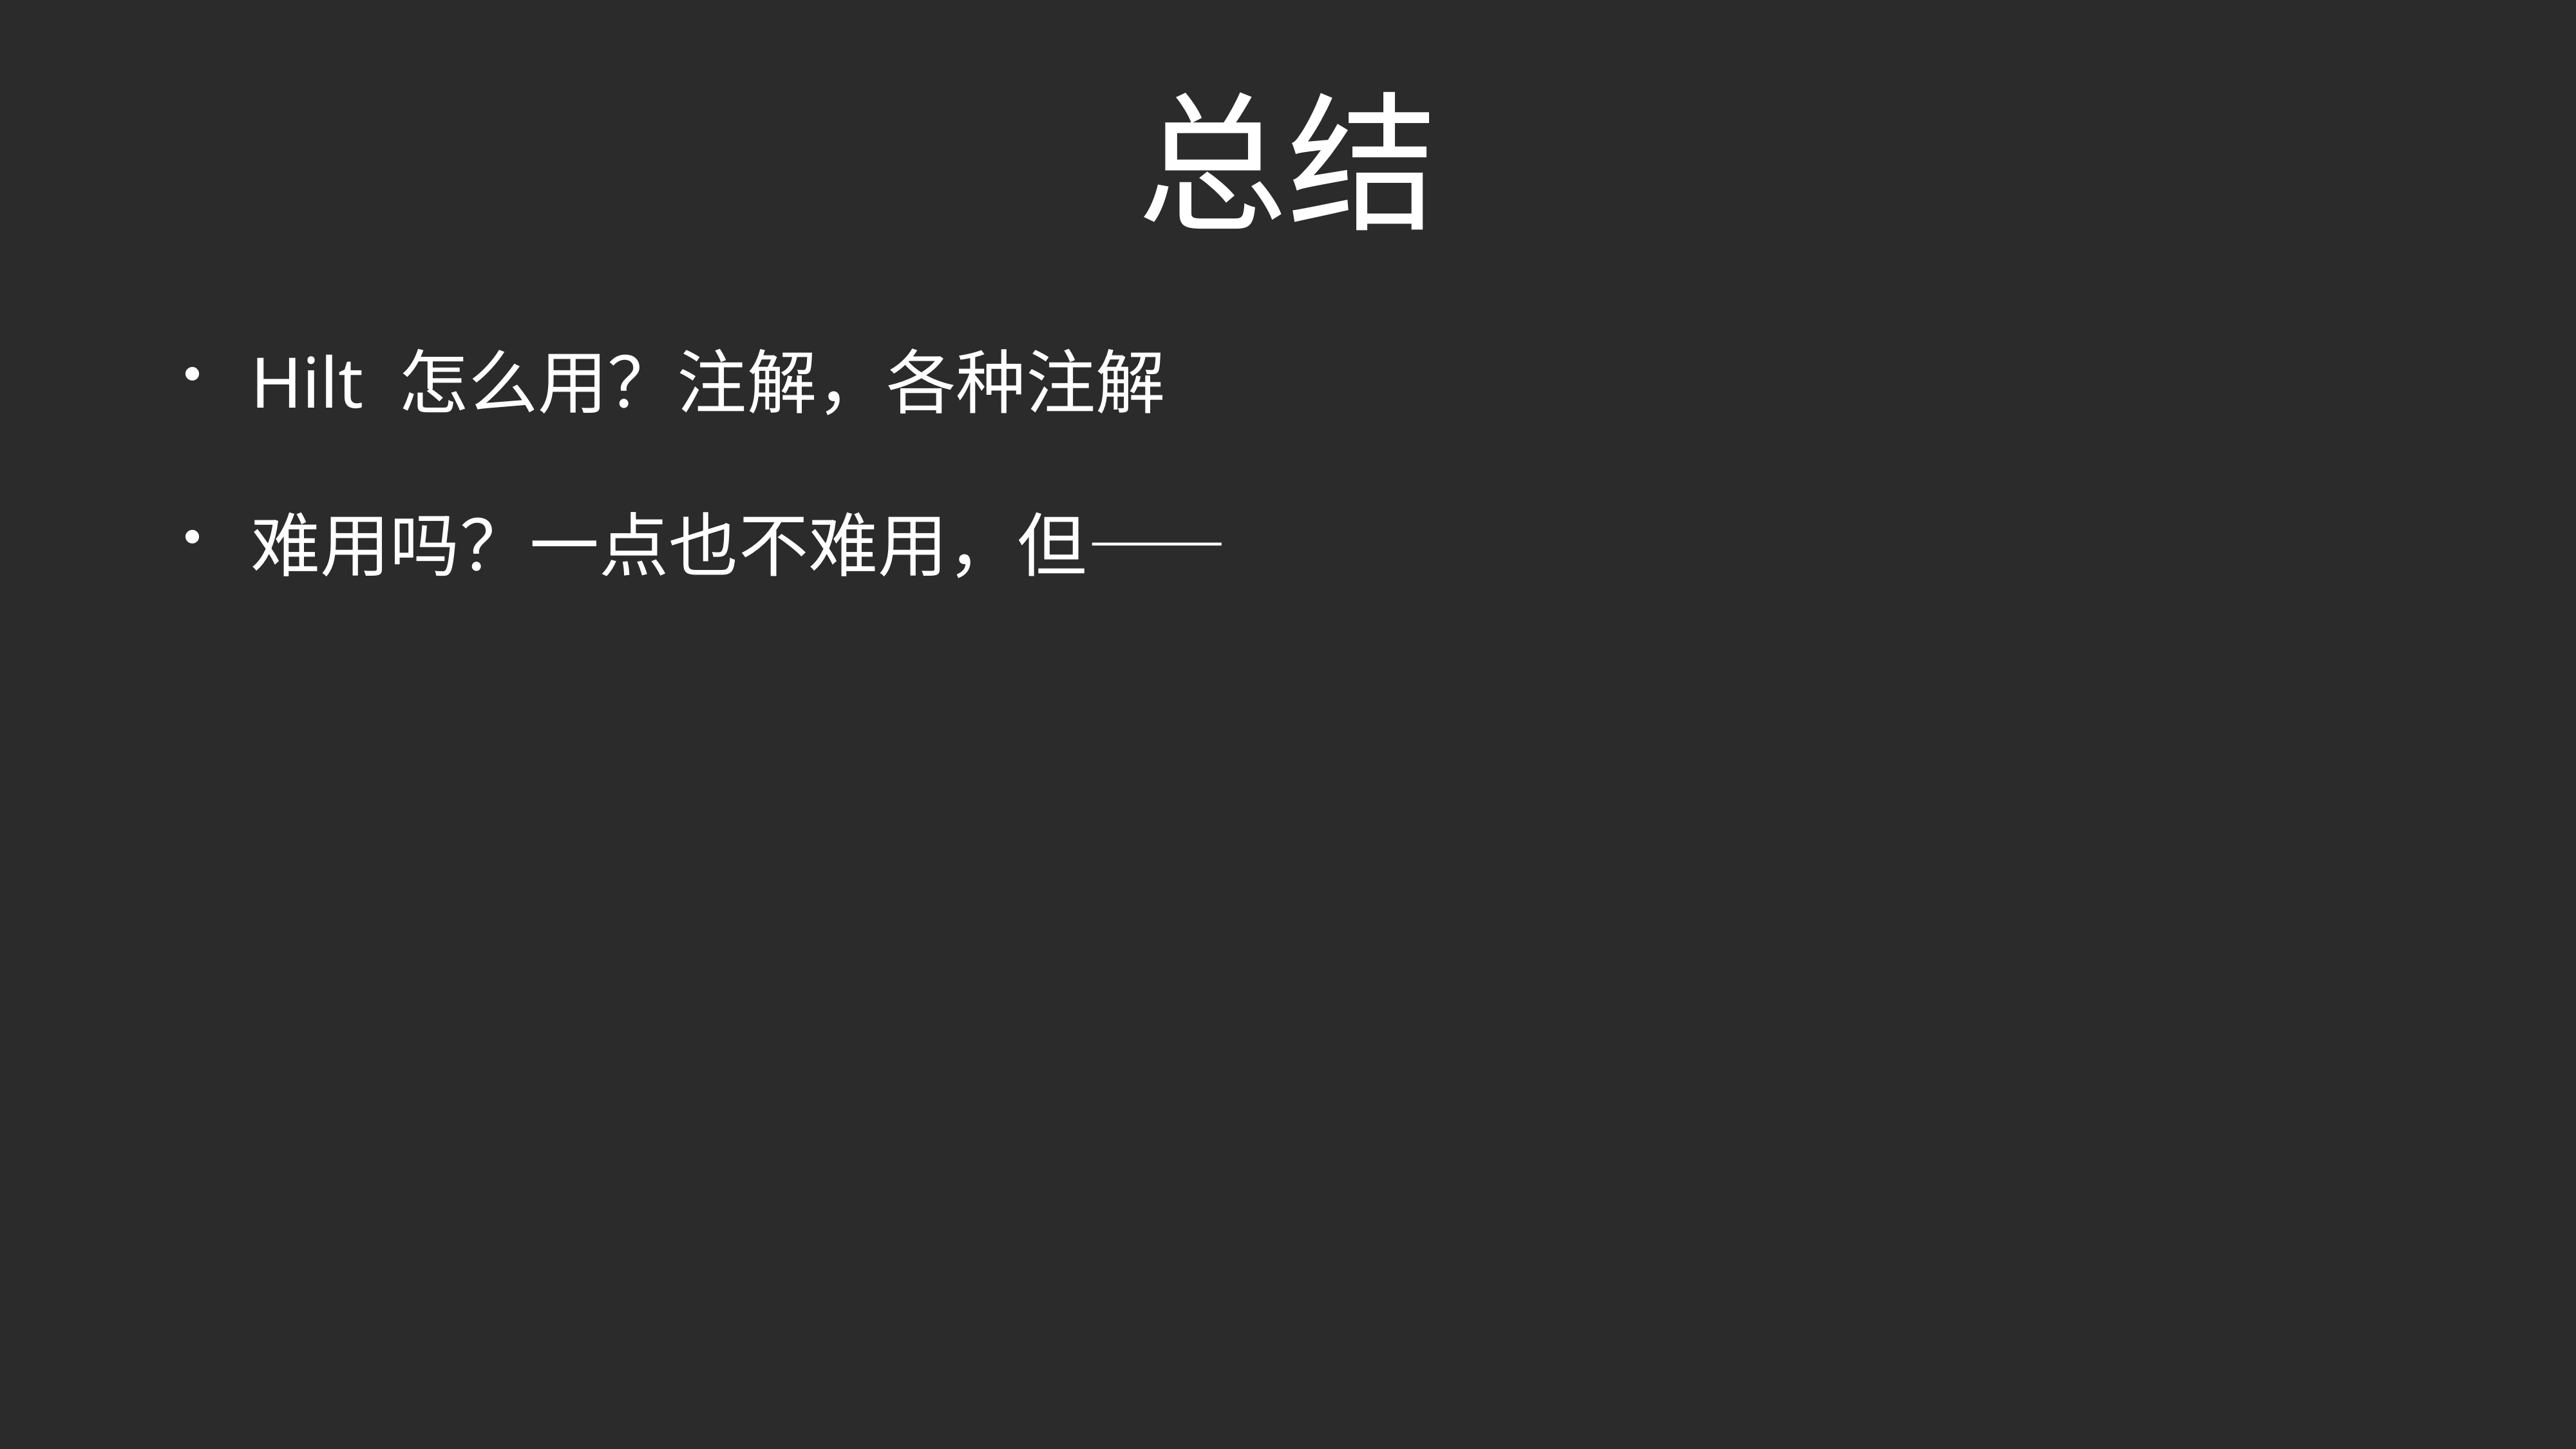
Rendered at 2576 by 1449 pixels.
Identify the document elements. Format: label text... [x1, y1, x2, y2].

title 总结 [178, 37, 2398, 279]
list Hilt 怎么用？注解，各种注解 难用吗？一点也不难用，但—— [178, 332, 2398, 1316]
